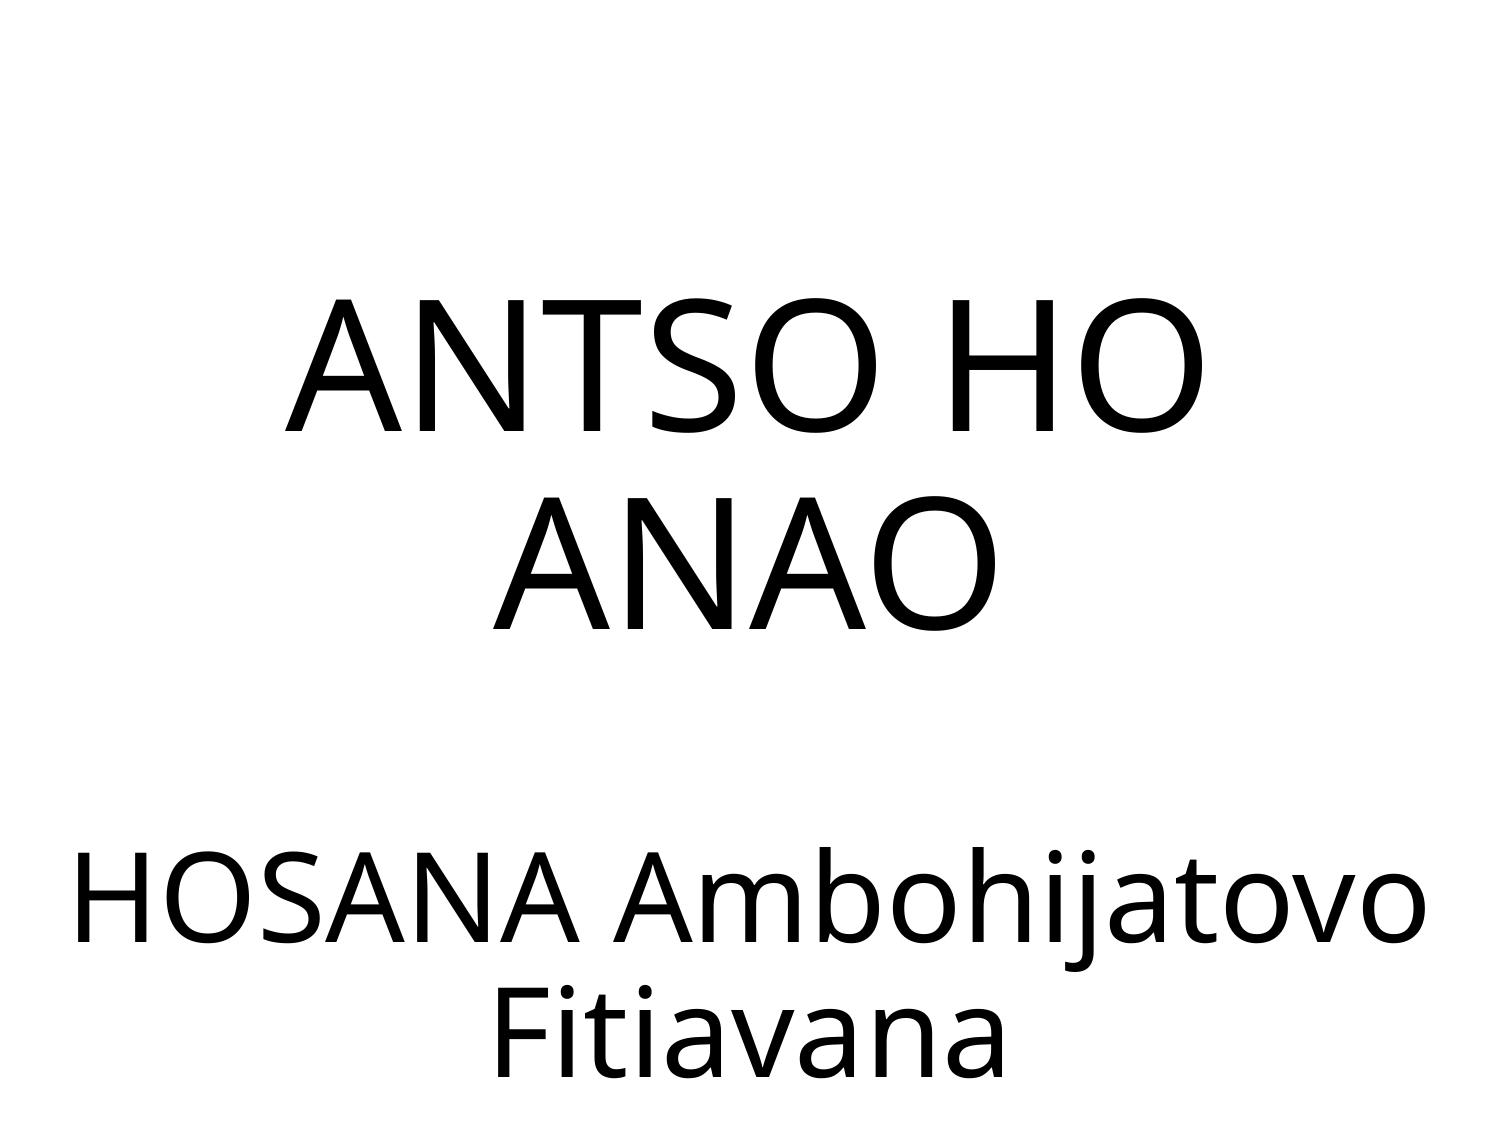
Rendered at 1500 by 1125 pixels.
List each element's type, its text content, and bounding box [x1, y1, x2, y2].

text_box ANTSO HO ANAO [55, 123, 1445, 820]
title HOSANA Ambohijatovo Fitiavana [0, 814, 1500, 1125]
